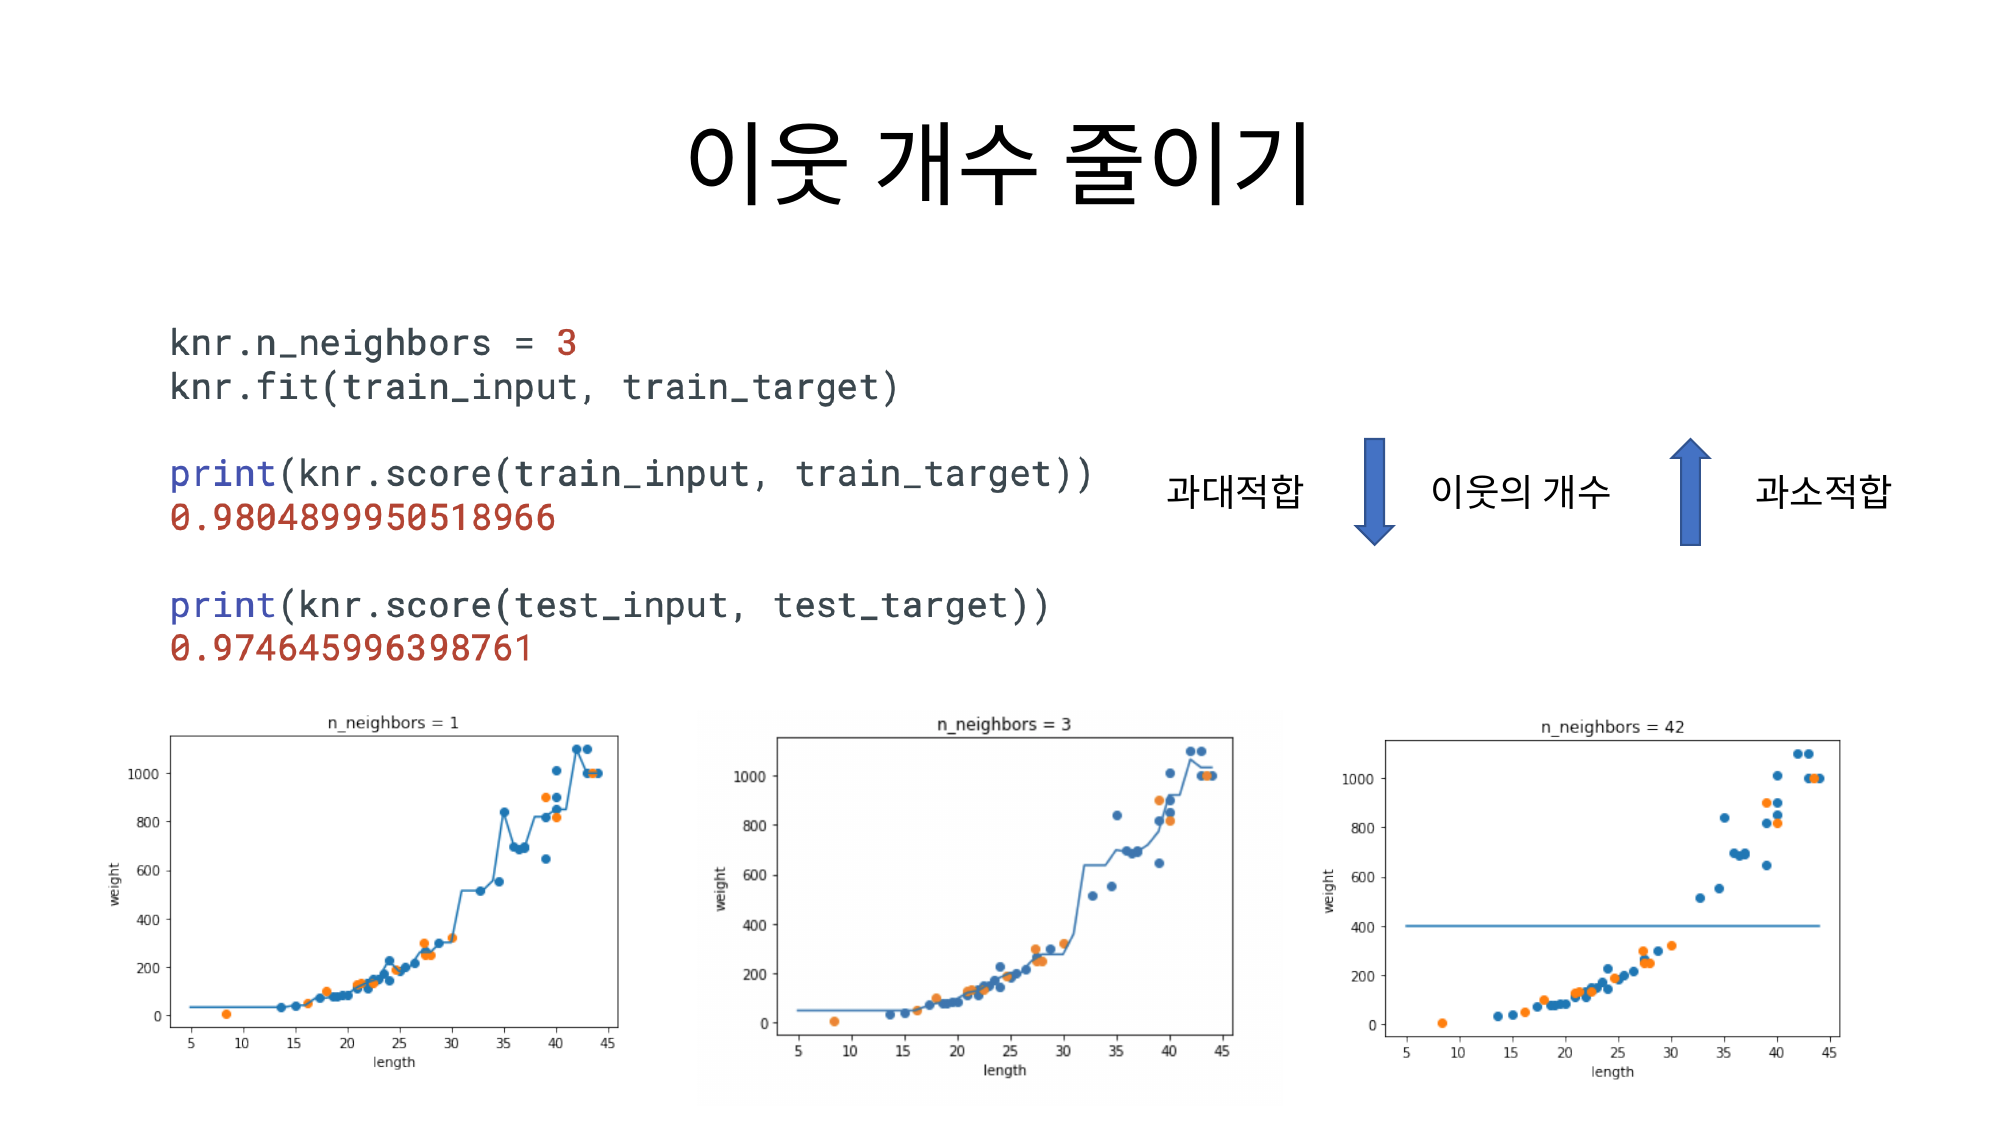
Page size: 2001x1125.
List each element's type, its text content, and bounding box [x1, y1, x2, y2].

picture [1313, 710, 1849, 1088]
text_box [1355, 439, 1394, 545]
text_box [1671, 439, 1710, 545]
title 이웃 개수 줄이기 [137, 59, 1863, 278]
text_box 과소적합 [1740, 461, 1923, 522]
picture [99, 307, 1283, 1106]
text_box 이웃의 개수 [1415, 461, 1645, 522]
text_box 과대적합 [1170, 461, 1334, 522]
